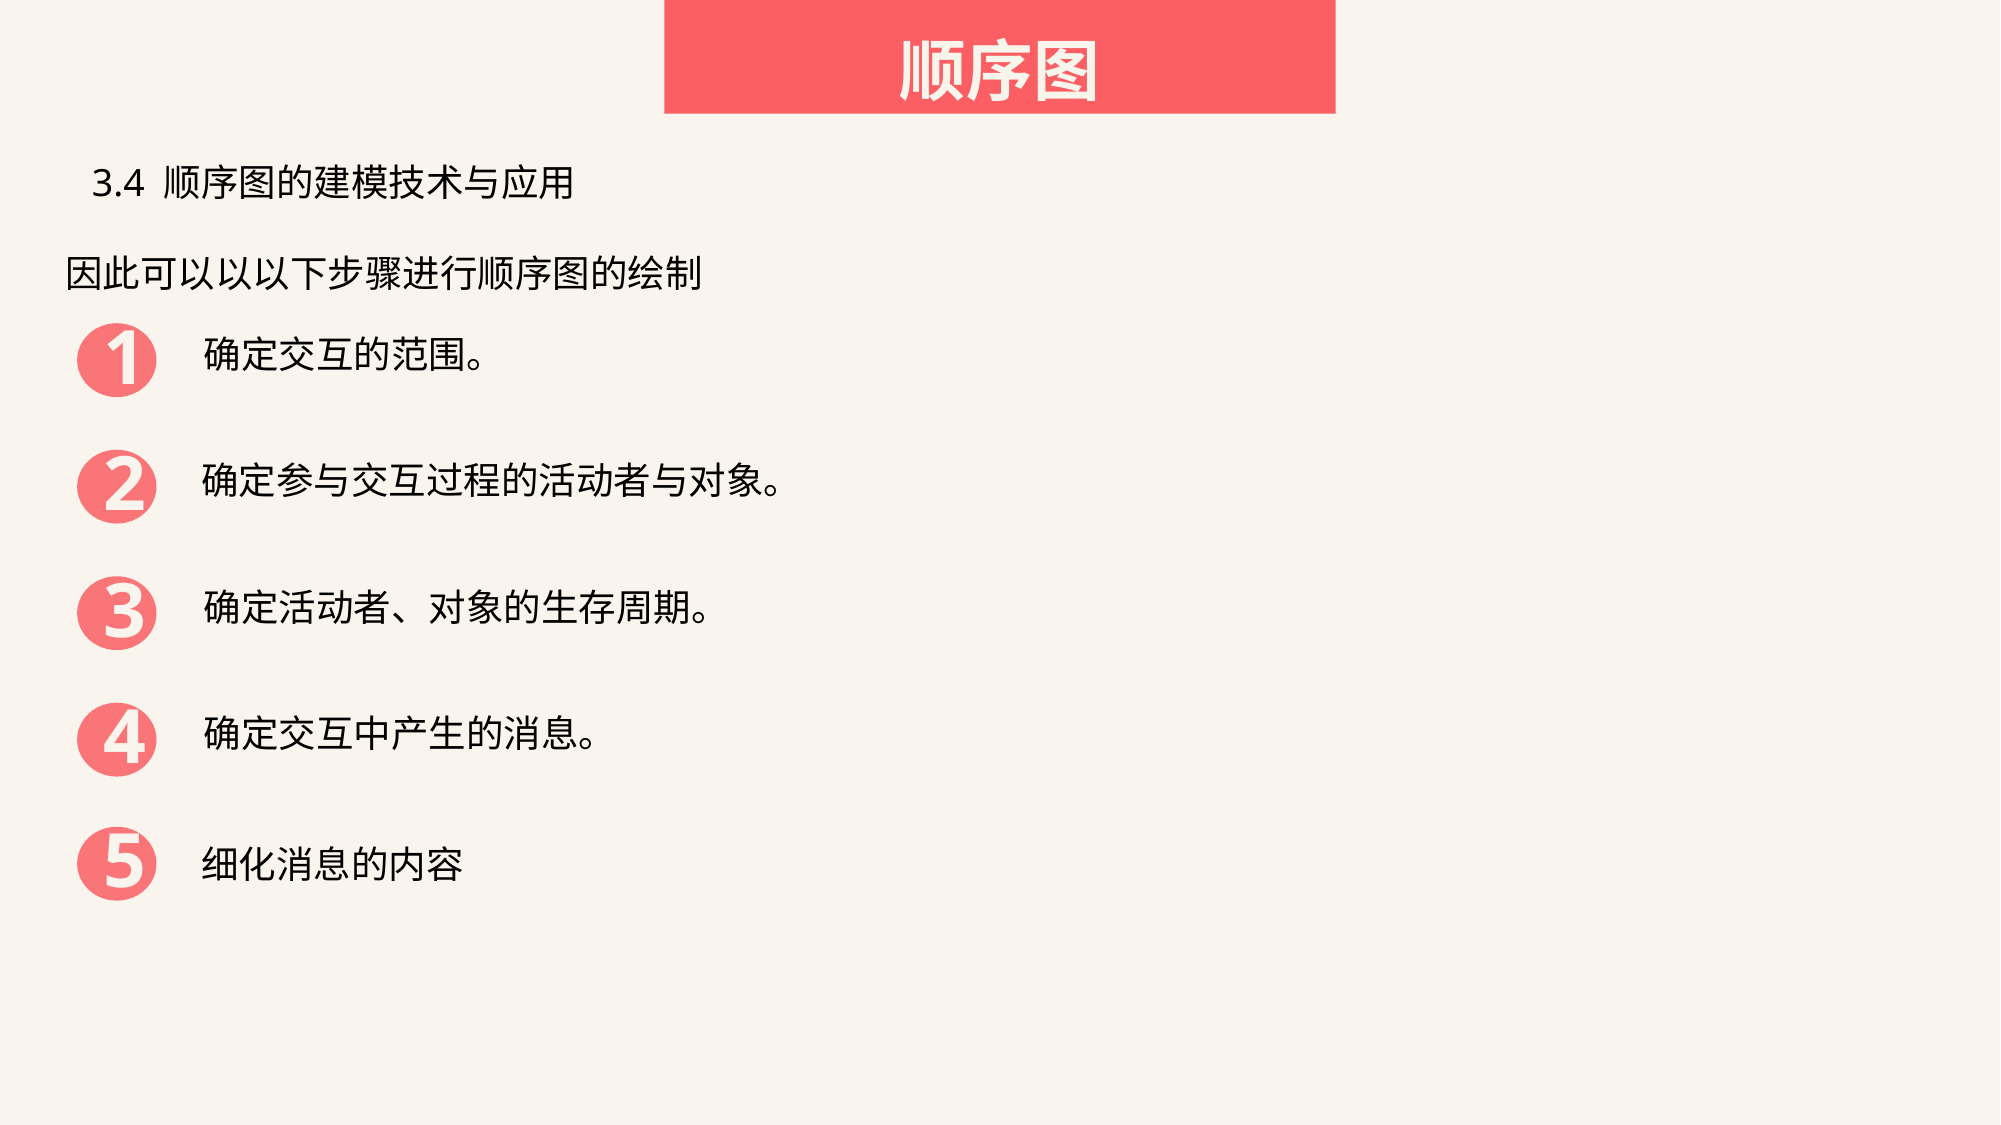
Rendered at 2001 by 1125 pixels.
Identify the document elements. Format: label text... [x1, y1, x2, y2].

text_box 确定交互中产生的消息。 [188, 702, 632, 763]
text_box 确定活动者、对象的生存周期。 [188, 576, 744, 636]
text_box 1 [77, 323, 157, 398]
text_box 确定交互的范围。 [188, 323, 519, 383]
text_box 2 [77, 449, 157, 524]
text_box 3 [77, 576, 157, 651]
list 顺序图 [664, 0, 1336, 114]
text_box 3.4 顺序图的建模技术与应用 [77, 151, 631, 212]
text_box 5 [77, 826, 157, 901]
text_box 细化消息的内容 [186, 833, 479, 894]
text_box 因此可以以以下步骤进行顺序图的绘制 [50, 242, 1853, 303]
text_box 4 [77, 702, 157, 777]
text_box 确定参与交互过程的活动者与对象。 [186, 449, 816, 510]
